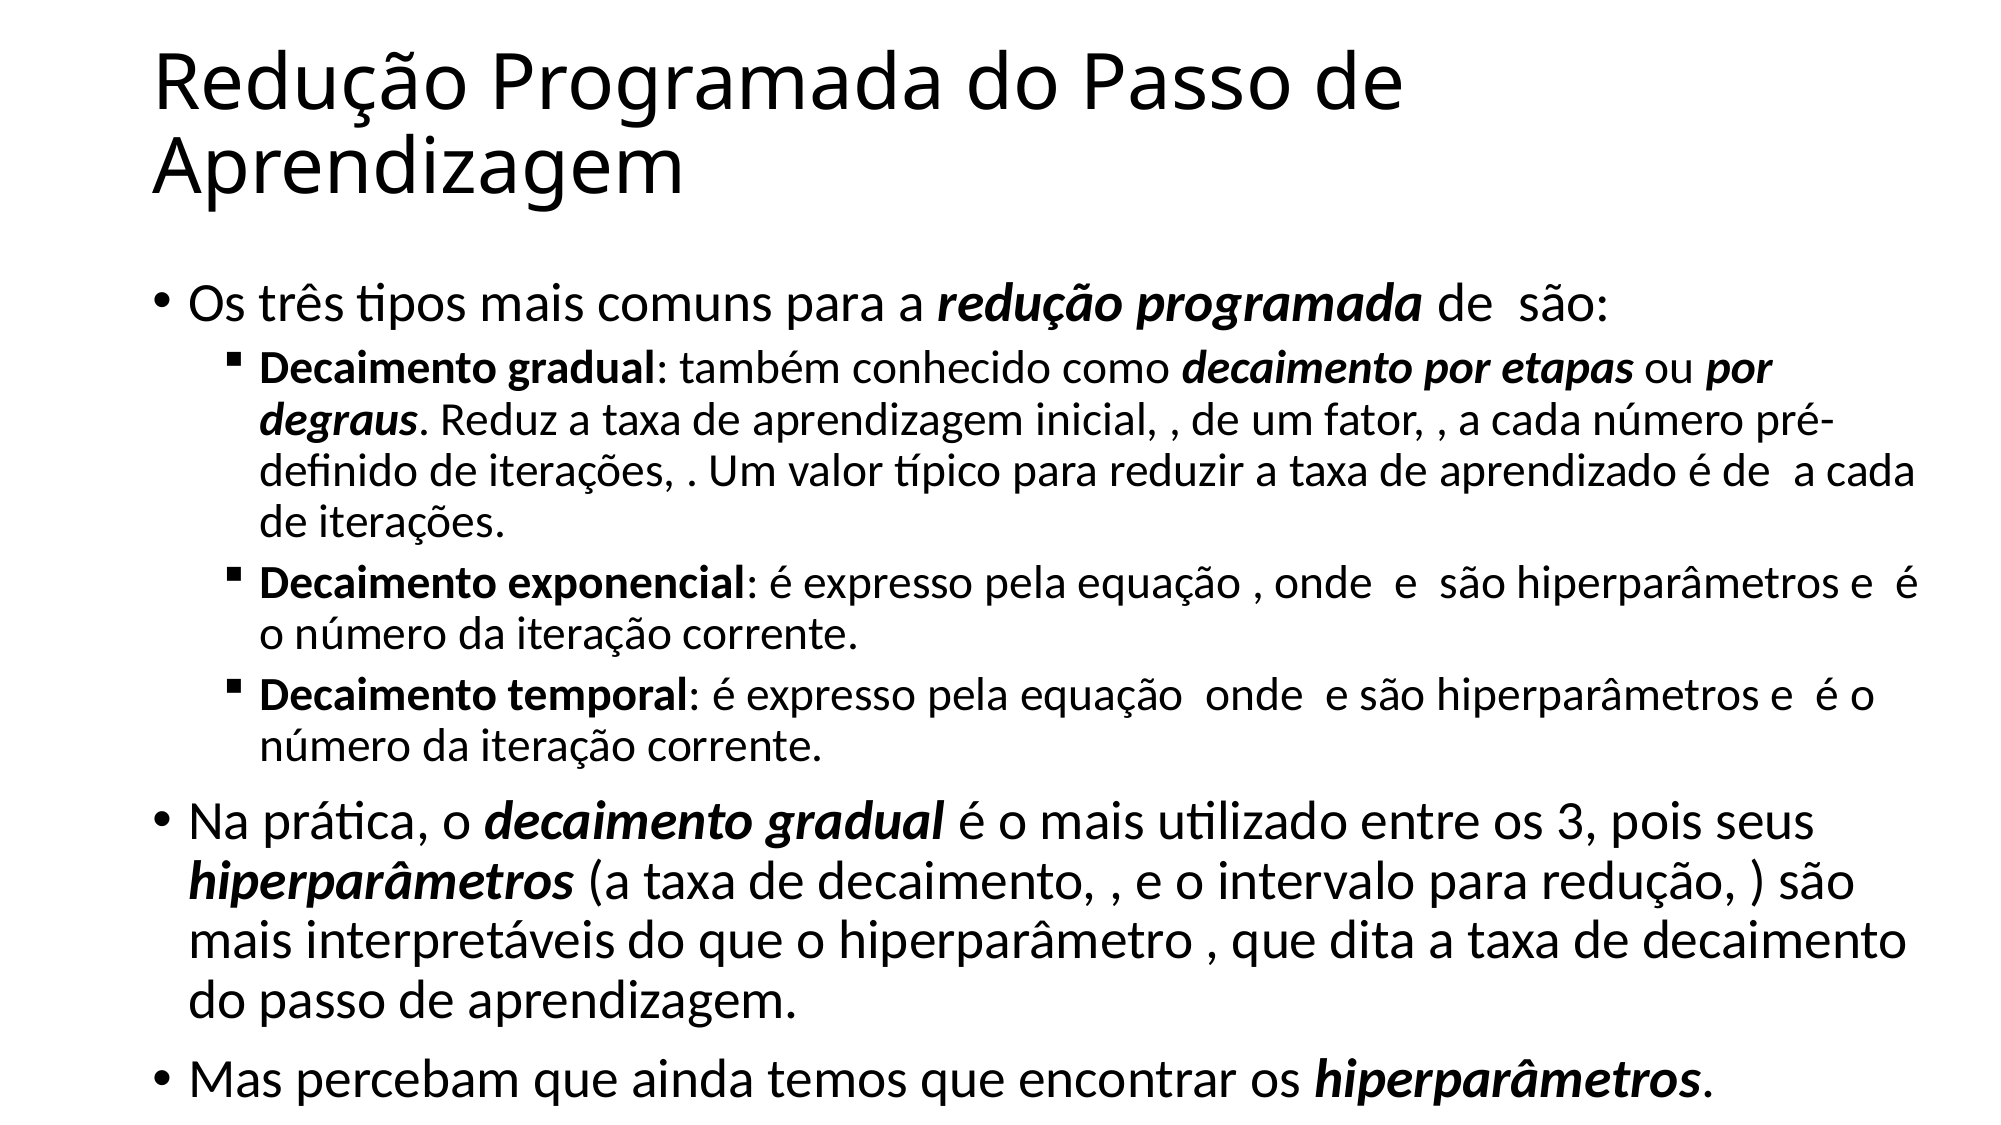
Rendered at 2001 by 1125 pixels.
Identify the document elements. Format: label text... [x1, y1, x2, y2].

title Redução Programada do Passo de Aprendizagem [137, 34, 1965, 219]
